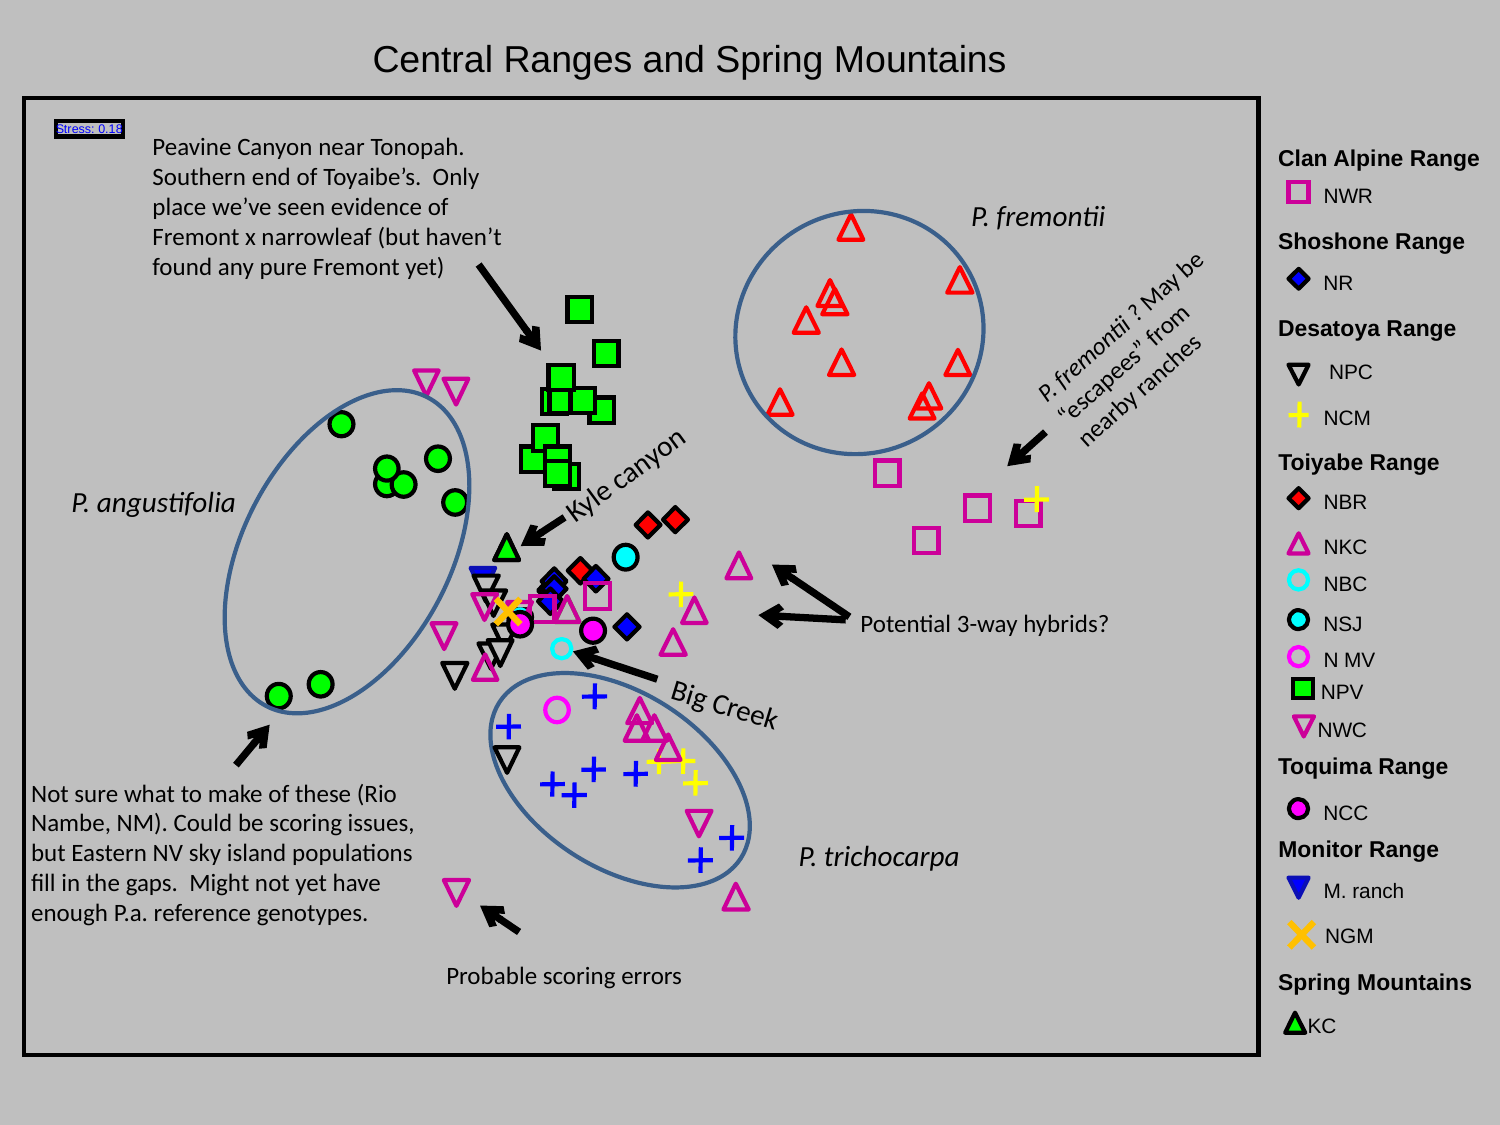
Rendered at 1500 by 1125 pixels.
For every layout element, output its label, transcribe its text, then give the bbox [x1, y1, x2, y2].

text_box [472, 594, 498, 620]
text_box NBC [1323, 570, 1368, 596]
text_box [549, 391, 570, 414]
text_box NR [1323, 269, 1354, 295]
text_box [478, 643, 496, 667]
text_box [635, 512, 661, 538]
text_box KC [1307, 1013, 1337, 1039]
text_box [567, 558, 592, 584]
text_box [570, 463, 580, 481]
text_box [544, 460, 570, 487]
text_box [723, 883, 749, 910]
text_box [589, 397, 615, 423]
text_box [543, 588, 563, 610]
text_box [686, 810, 712, 837]
text_box [624, 724, 645, 741]
text_box [552, 639, 572, 659]
text_box NWC [1317, 716, 1368, 742]
text_box [593, 340, 619, 367]
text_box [466, 276, 553, 339]
text_box N MV [1323, 647, 1376, 673]
text_box NGM [1325, 922, 1374, 948]
text_box Potential 3-way hybrids? [845, 599, 1227, 645]
text_box Not sure what to make of these (Rio Nambe, NM). Could be scoring issues, but Eastern NV sky island populations fill in the gaps. Might not yet have enough P.a. reference genotypes. [16, 769, 439, 935]
text_box [1285, 1012, 1306, 1033]
text_box [1293, 678, 1314, 699]
text_box [23, 97, 1259, 1056]
text_box [581, 618, 606, 643]
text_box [572, 651, 658, 680]
text_box [554, 596, 580, 622]
text_box [655, 734, 681, 760]
text_box [1288, 268, 1309, 289]
text_box [965, 495, 991, 521]
text_box [443, 880, 470, 906]
text_box Monitor Range [1278, 834, 1477, 863]
text_box [414, 370, 439, 394]
text_box [494, 747, 520, 773]
text_box [492, 624, 513, 640]
text_box [1288, 364, 1309, 385]
text_box [627, 697, 651, 724]
text_box Big Creek [651, 659, 801, 748]
text_box [487, 640, 513, 666]
text_box [544, 446, 570, 460]
text_box Probable scoring errors [431, 951, 720, 997]
text_box Clan Alpine Range [1278, 143, 1500, 172]
text_box [913, 527, 939, 553]
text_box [1007, 431, 1046, 468]
text_box [583, 565, 609, 583]
text_box [548, 364, 574, 391]
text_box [232, 727, 274, 763]
text_box [532, 425, 558, 451]
text_box [584, 583, 611, 609]
text_box [481, 590, 507, 616]
text_box Toiyabe Range [1278, 447, 1477, 475]
text_box NPC [1323, 358, 1374, 384]
text_box [538, 584, 545, 596]
text_box [443, 378, 469, 405]
text_box NWR [1323, 182, 1374, 208]
text_box [530, 596, 555, 622]
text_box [771, 564, 850, 617]
text_box NCC [1323, 799, 1369, 825]
text_box [1288, 647, 1309, 667]
text_box [726, 552, 752, 579]
text_box NBR [1323, 488, 1368, 514]
text_box NSJ [1323, 610, 1363, 636]
text_box P. fremontii [956, 190, 1121, 240]
text_box Central Ranges and Spring Mountains [372, 35, 1060, 81]
text_box [874, 460, 900, 487]
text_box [520, 517, 565, 547]
text_box [1288, 877, 1309, 898]
text_box NKC [1323, 533, 1368, 559]
text_box Shoshone Range [1278, 226, 1500, 255]
text_box [682, 597, 707, 623]
text_box [1288, 533, 1309, 554]
text_box [494, 534, 520, 561]
text_box [545, 697, 569, 723]
text_box [1288, 799, 1309, 819]
text_box [663, 507, 688, 533]
text_box Spring Mountains [1278, 967, 1500, 995]
text_box [542, 388, 568, 415]
text_box P. angustifolia [56, 476, 252, 527]
text_box Kyle canyon [541, 403, 708, 544]
text_box Toquima Range [1278, 751, 1500, 780]
text_box P. fremontii ? May be “escapees” from nearby ranches [1014, 216, 1277, 468]
text_box [507, 602, 530, 614]
text_box [472, 654, 498, 680]
text_box [642, 715, 667, 741]
text_box [541, 576, 567, 597]
text_box [613, 544, 638, 570]
text_box [1288, 182, 1309, 203]
text_box P. trichocarpa [783, 829, 975, 880]
text_box [1288, 488, 1309, 509]
text_box [541, 568, 567, 585]
text_box Desatoya Range [1278, 313, 1500, 342]
text_box [567, 296, 593, 323]
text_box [479, 905, 520, 933]
text_box NCM [1323, 405, 1371, 431]
text_box [1293, 716, 1314, 737]
text_box [222, 388, 472, 716]
text_box [570, 387, 596, 414]
text_box [661, 629, 686, 655]
text_box Stress: 0.18 [55, 121, 124, 137]
text_box [508, 611, 533, 637]
text_box M. ranch [1323, 877, 1405, 903]
text_box [520, 446, 544, 473]
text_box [758, 614, 846, 621]
text_box Peavine Canyon near Tonopah. Southern end of Toyaibe’s. Only place we’ve seen evidence of Fremont x narrowleaf (but haven’t found any pure Fremont yet) [137, 122, 519, 288]
text_box NPV [1320, 678, 1393, 704]
text_box [442, 662, 468, 689]
text_box [1288, 610, 1309, 630]
text_box [1288, 570, 1309, 590]
text_box [431, 623, 457, 650]
text_box [733, 208, 986, 457]
text_box [614, 614, 640, 640]
